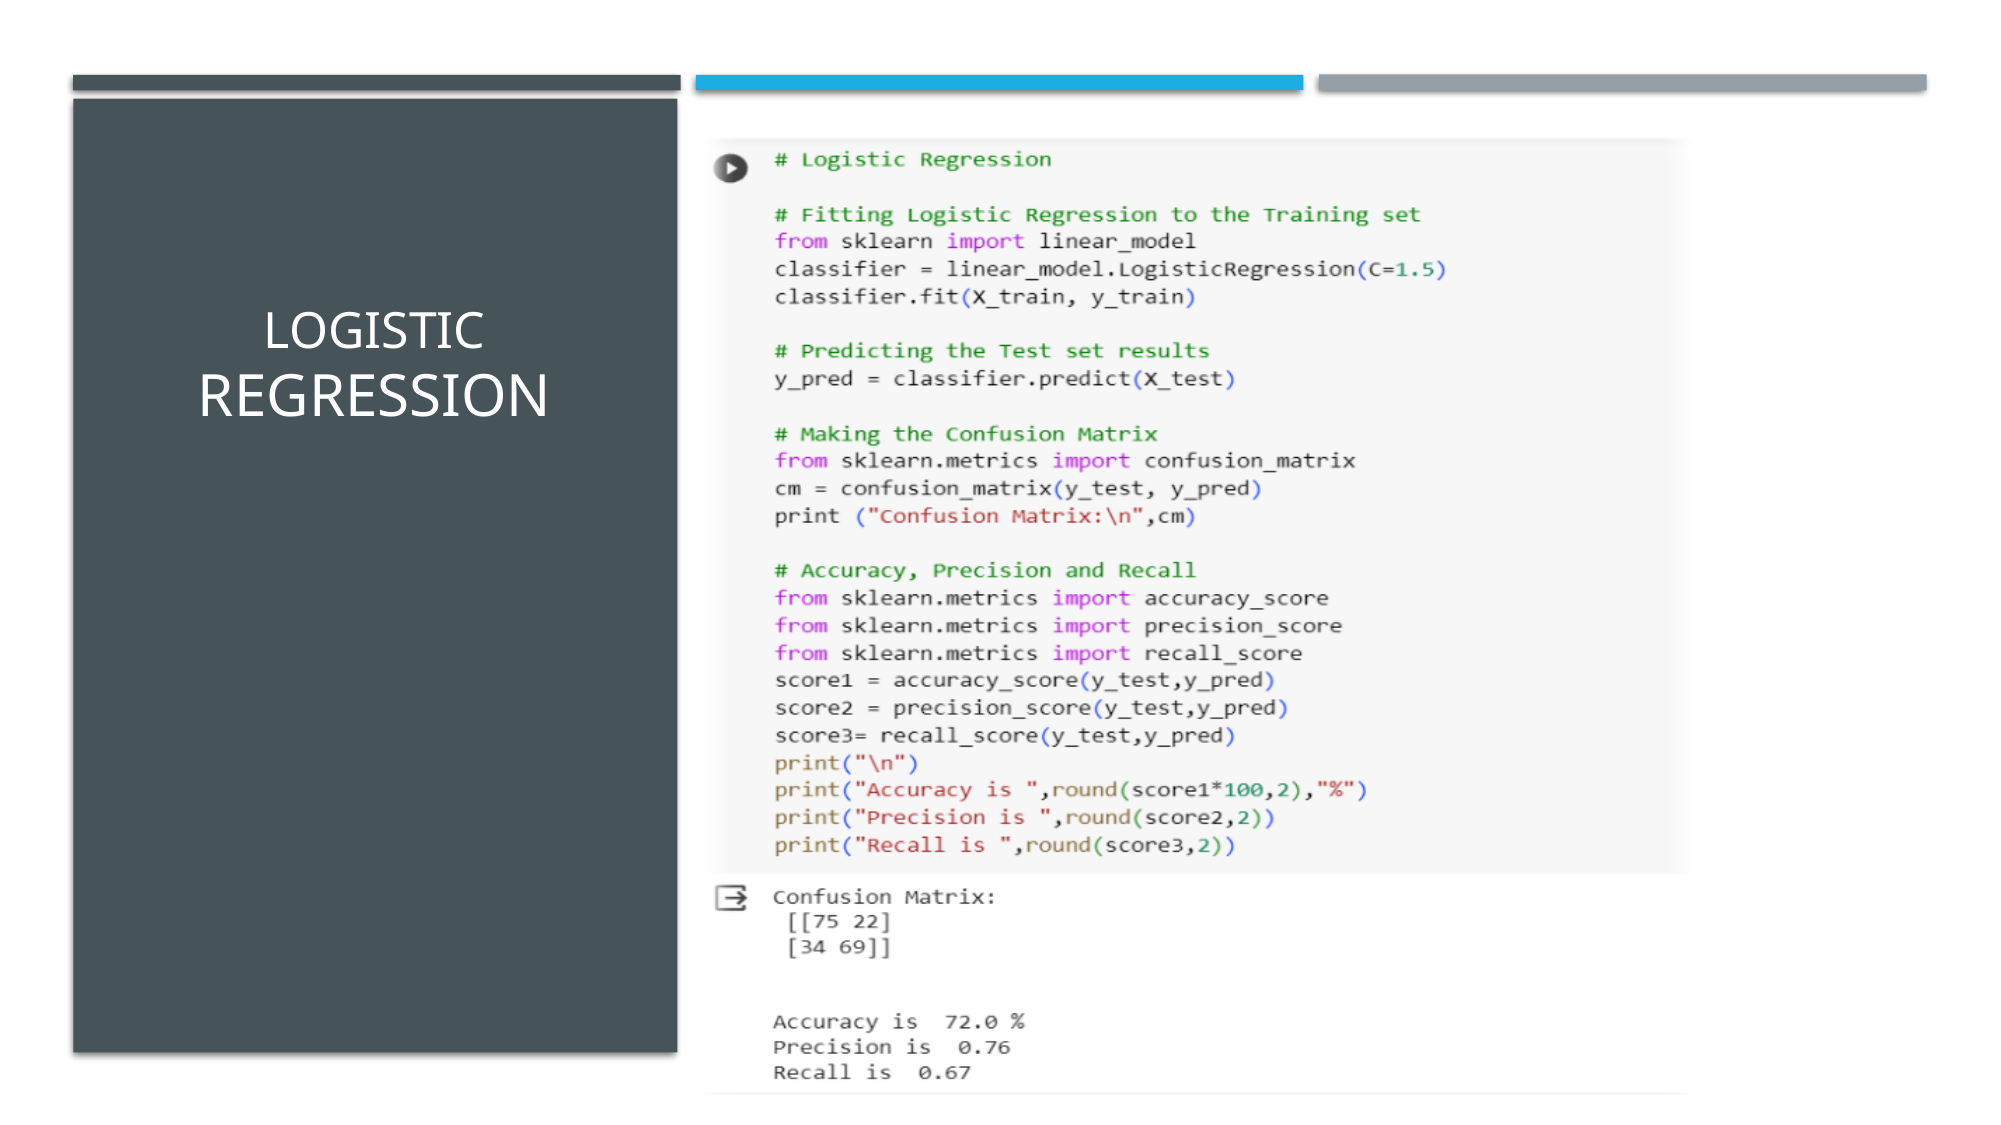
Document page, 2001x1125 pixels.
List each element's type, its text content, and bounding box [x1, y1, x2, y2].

picture [699, 124, 1697, 1111]
title Logistic Regression [125, 167, 624, 436]
